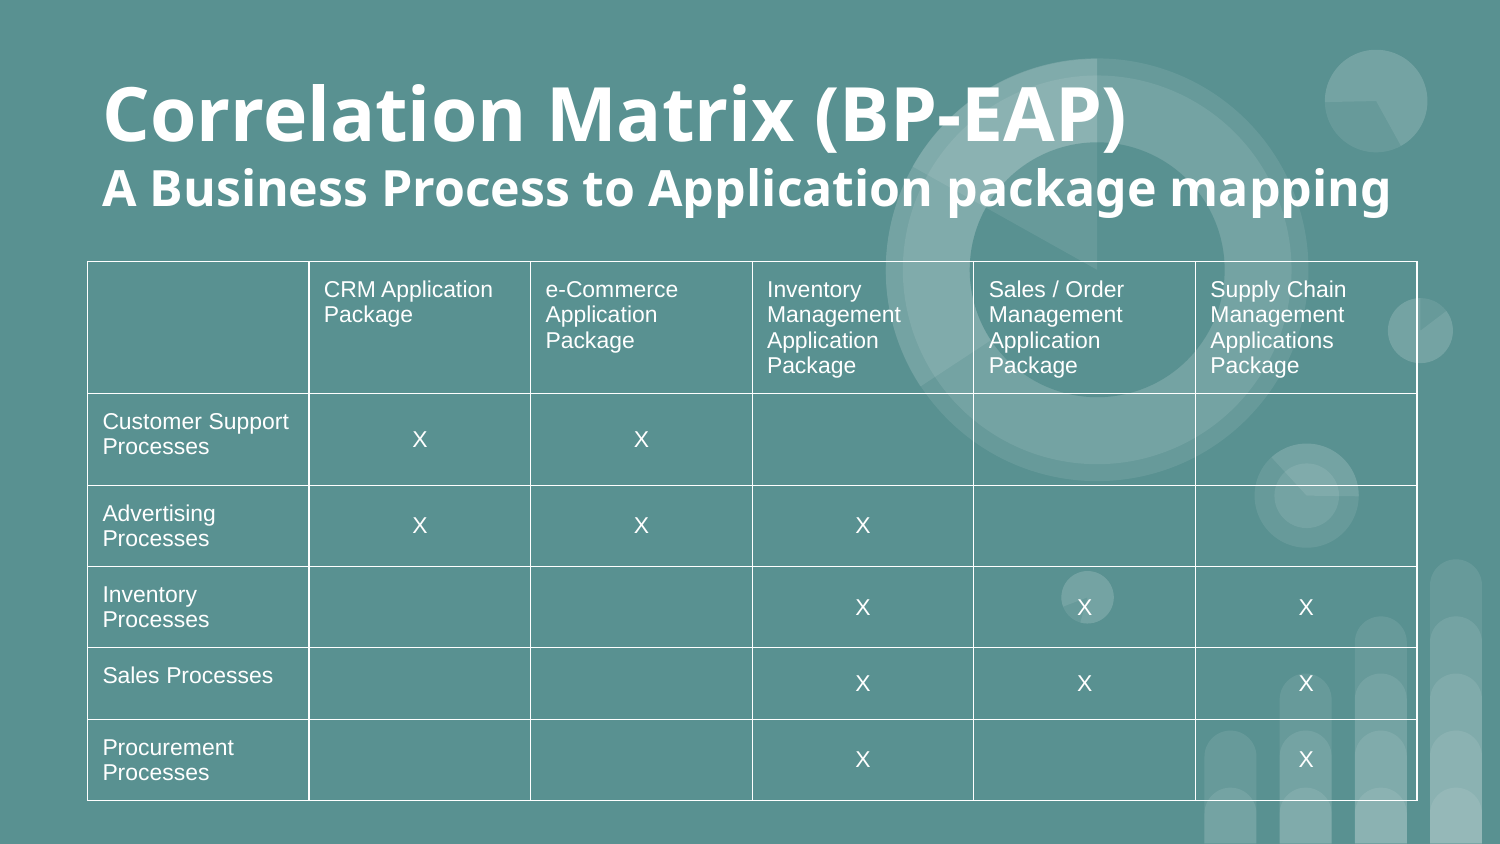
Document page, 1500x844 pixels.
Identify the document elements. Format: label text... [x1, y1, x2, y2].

table_cell [531, 567, 752, 647]
table_header Inventory Management Application Package [753, 262, 973, 393]
table_cell [531, 648, 752, 719]
table_cell X [1196, 648, 1416, 719]
table_cell [974, 720, 1195, 800]
table_cell X [1196, 567, 1416, 647]
table_cell X [974, 648, 1195, 719]
table_cell X [531, 486, 752, 566]
table_cell Procurement Processes [88, 720, 308, 800]
table_header [88, 262, 308, 393]
table_cell X [753, 648, 973, 719]
table_cell X [310, 486, 530, 566]
table_cell [531, 720, 752, 800]
table_cell X [310, 394, 530, 485]
table_cell [753, 394, 973, 485]
title Correlation Matrix (BP-EAP) A Business Process to Application package mapping [87, 51, 1467, 248]
table_cell [310, 648, 530, 719]
table_cell Sales Processes [88, 648, 308, 719]
table_cell [974, 394, 1195, 485]
table_header Sales / Order Management Application Package [974, 262, 1195, 393]
table_header CRM Application Package [310, 262, 530, 393]
table_cell X [753, 486, 973, 566]
table_header e-Commerce Application Package [531, 262, 752, 393]
table_cell [1196, 486, 1416, 566]
table_cell Customer Support Processes [88, 394, 308, 485]
table_cell X [531, 394, 752, 485]
table_cell [310, 567, 530, 647]
table_cell X [753, 720, 973, 800]
table_cell [1196, 394, 1416, 485]
table_cell [974, 486, 1195, 566]
table_cell Inventory Processes [88, 567, 308, 647]
table_cell [310, 720, 530, 800]
table_cell X [753, 567, 973, 647]
table_header Supply Chain Management Applications Package [1196, 262, 1416, 393]
table_cell X [974, 567, 1195, 647]
table_cell Advertising Processes [88, 486, 308, 566]
table_cell X [1196, 720, 1416, 800]
